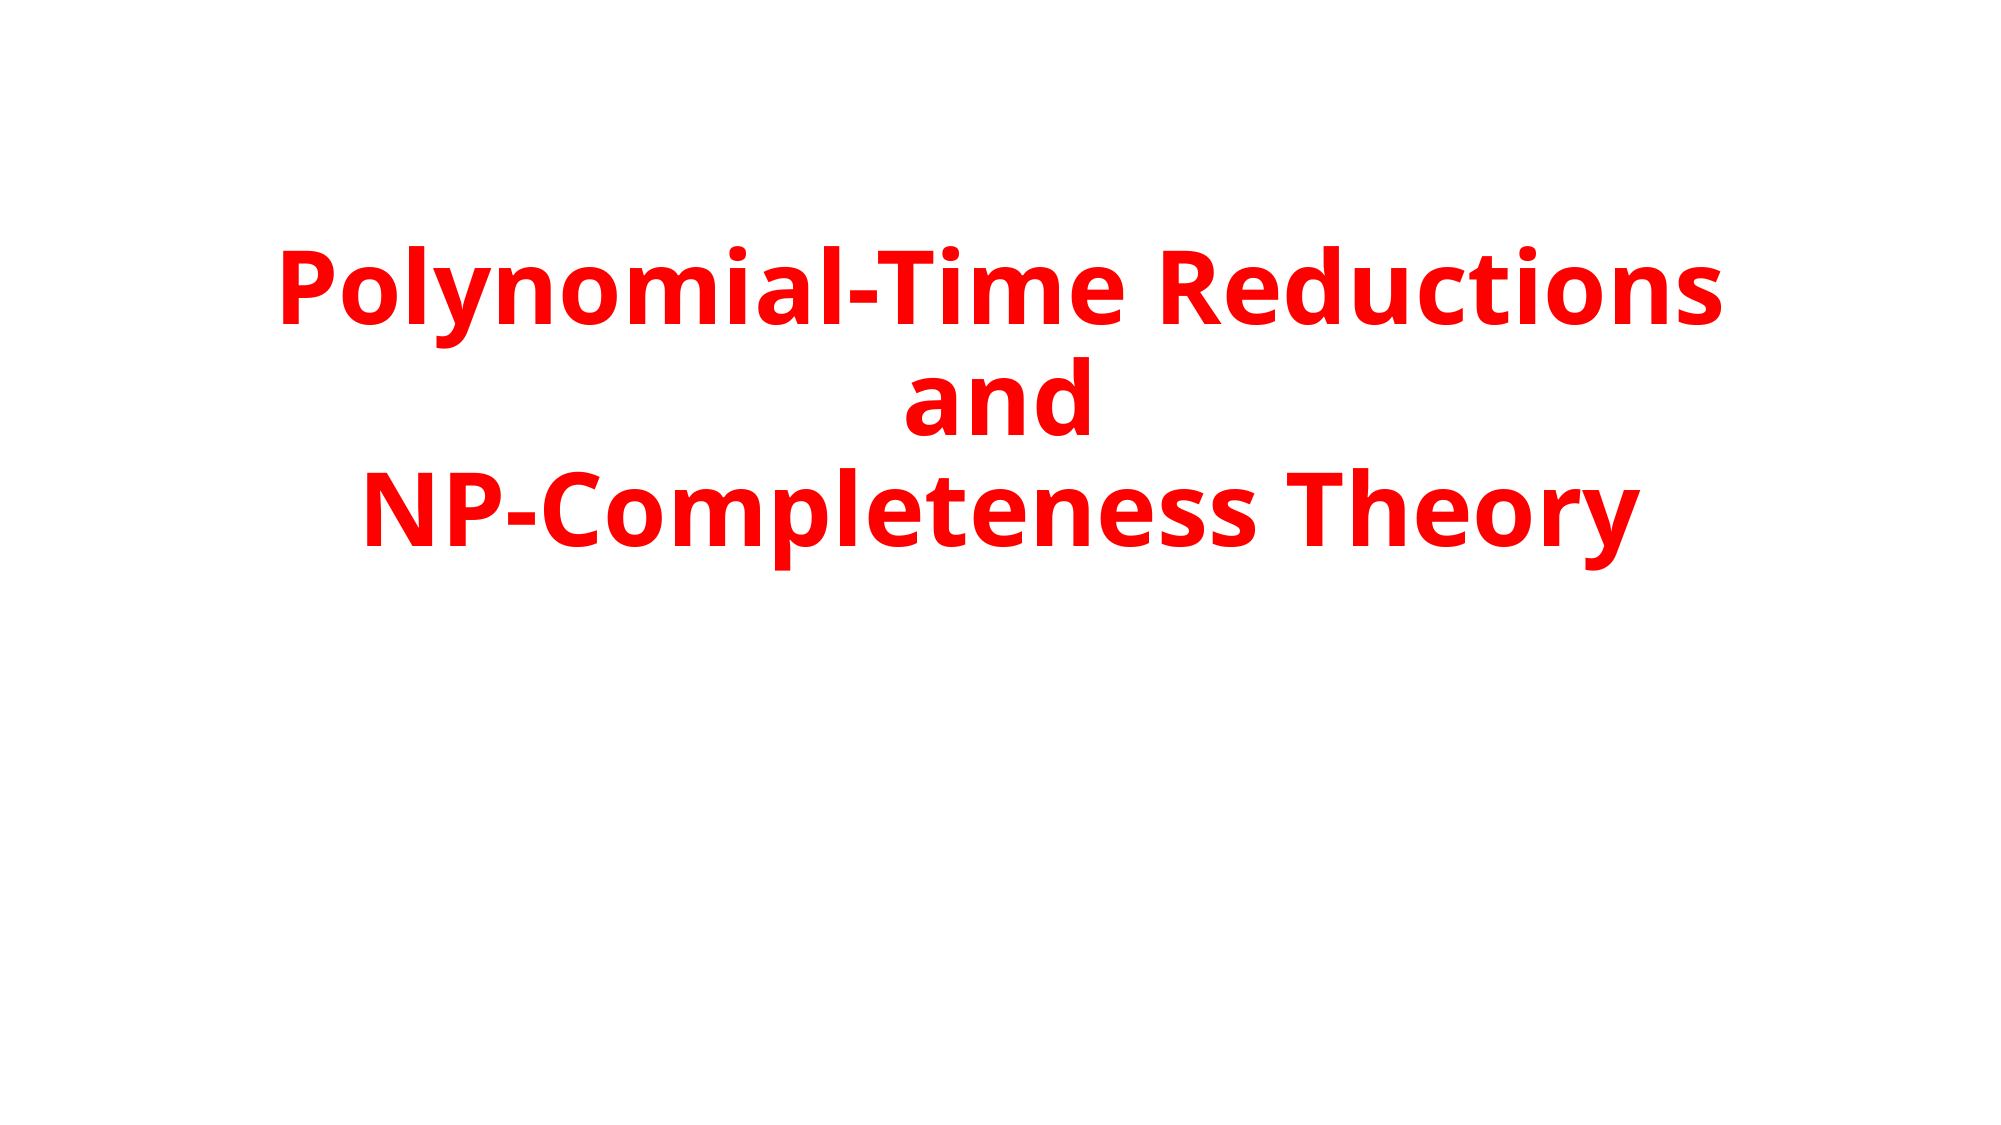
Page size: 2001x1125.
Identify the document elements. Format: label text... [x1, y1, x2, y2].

title Polynomial-Time Reductions and NP-Completeness Theory [249, 184, 1750, 576]
